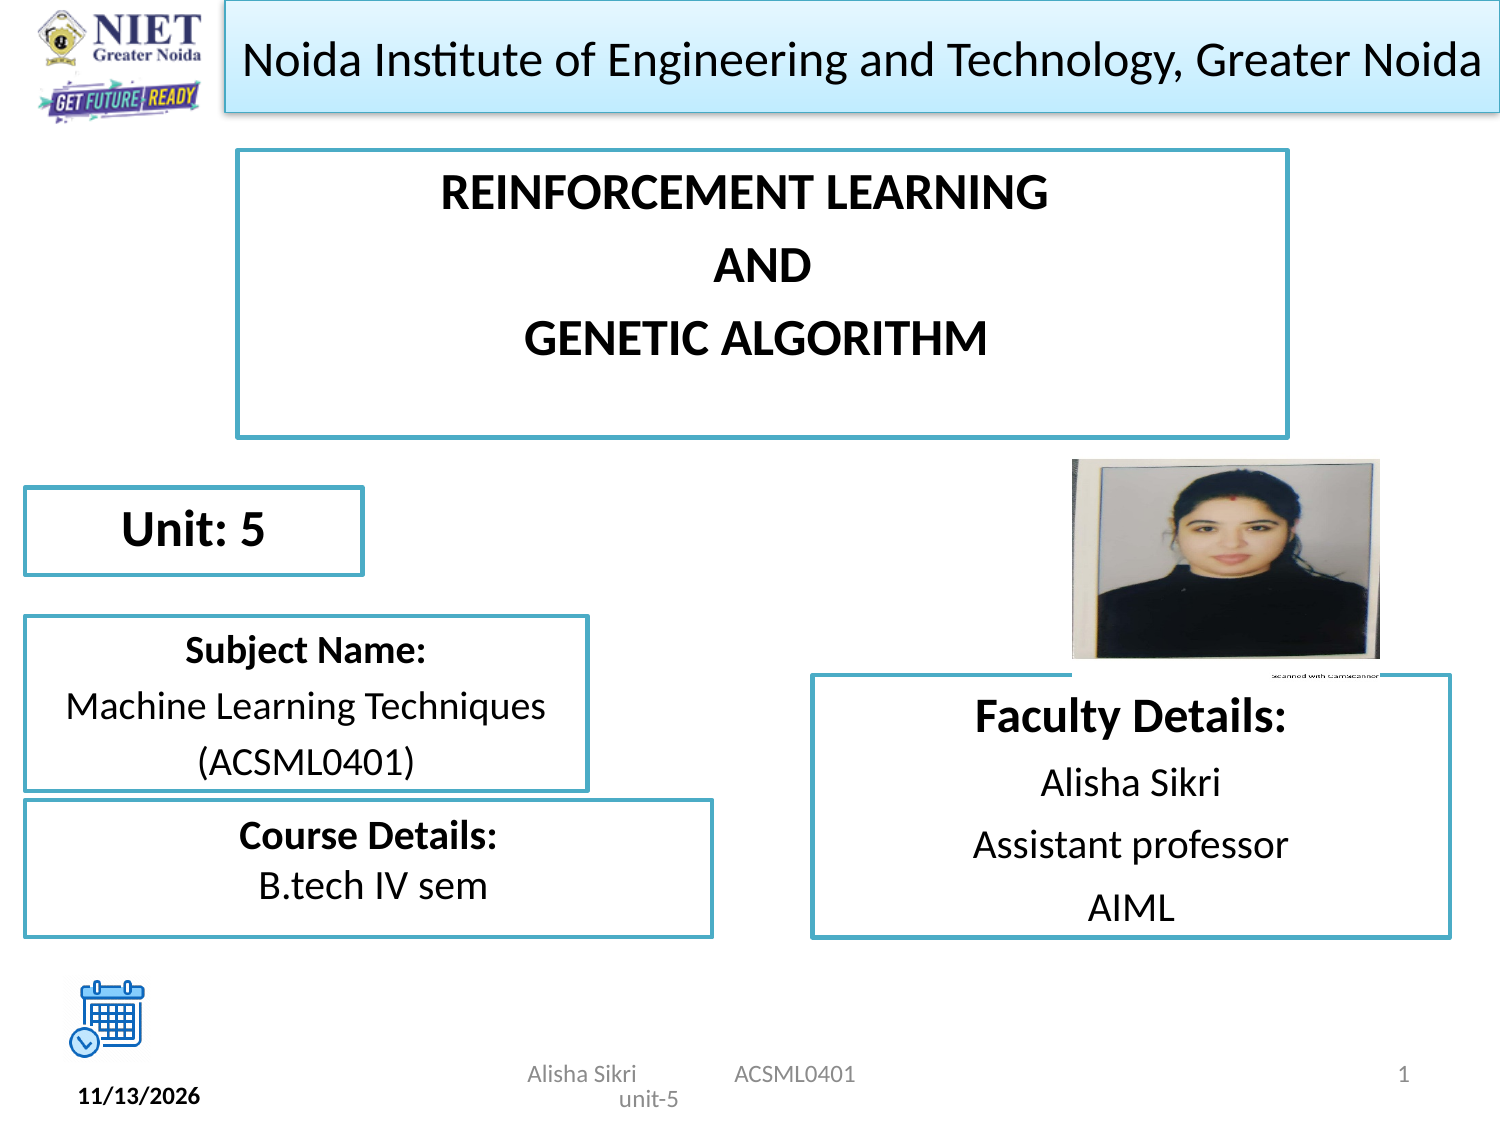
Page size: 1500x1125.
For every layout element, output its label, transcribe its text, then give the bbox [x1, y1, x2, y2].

text_box Unit: 5 [23, 485, 365, 577]
text_box Course Details: B.tech IV sem [23, 798, 714, 939]
footer Alisha Sikri ACSML0401 unit-5 [512, 1042, 988, 1103]
picture [62, 974, 151, 1063]
subtitle REINFORCEMENT LEARNING AND GENETIC ALGORITHM [235, 148, 1290, 440]
picture [0, 0, 238, 135]
text_box Subject Name: Machine Learning Techniques (ACSML0401) [23, 614, 590, 793]
text_box Faculty Details: Alisha Sikri Assistant professor AIML [810, 673, 1452, 940]
slide_number 1 [1074, 1042, 1425, 1103]
title Noida Institute of Engineering and Technology, Greater Noida [238, 0, 1500, 113]
picture [1062, 424, 1381, 683]
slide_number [62, 1065, 413, 1125]
